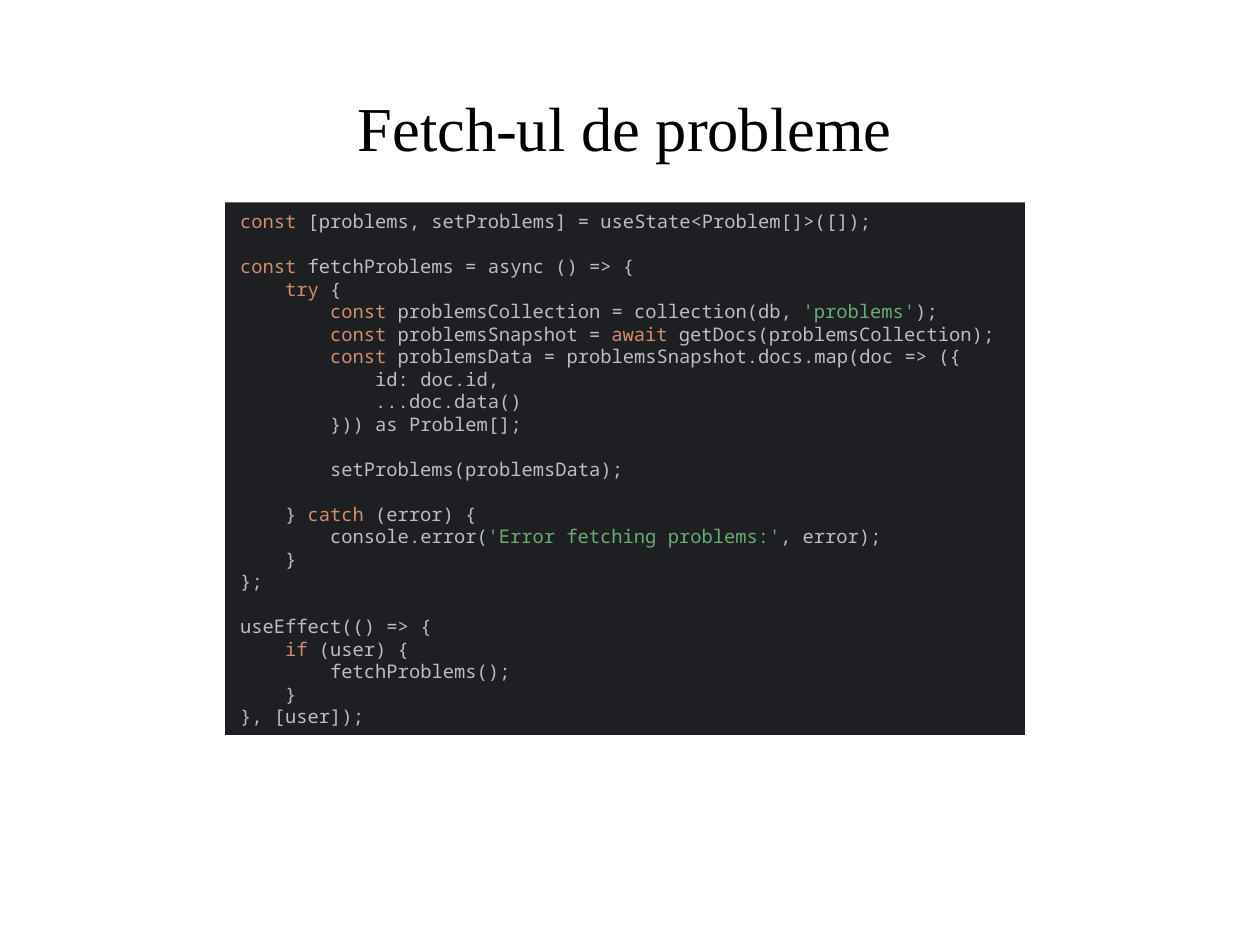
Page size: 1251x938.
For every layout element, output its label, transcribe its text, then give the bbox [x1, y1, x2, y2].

text_box Fetch-ul de probleme [342, 81, 907, 171]
text_box const [problems, setProblems] = useState<Problem[]>([]); const fetchProblems = async () => { try { const problemsCollection = collection(db, 'problems'); const problemsSnapshot = await getDocs(problemsCollection); const problemsData = problemsSnapshot.docs.map(doc => ({ id: doc.id, ...doc.data() })) as Problem[]; setProblems(problemsData); } catch (error) { console.error('Error fetching problems:', error); } }; useEffect(() => { if (user) { fetchProblems(); } }, [user]); [225, 202, 1025, 735]
